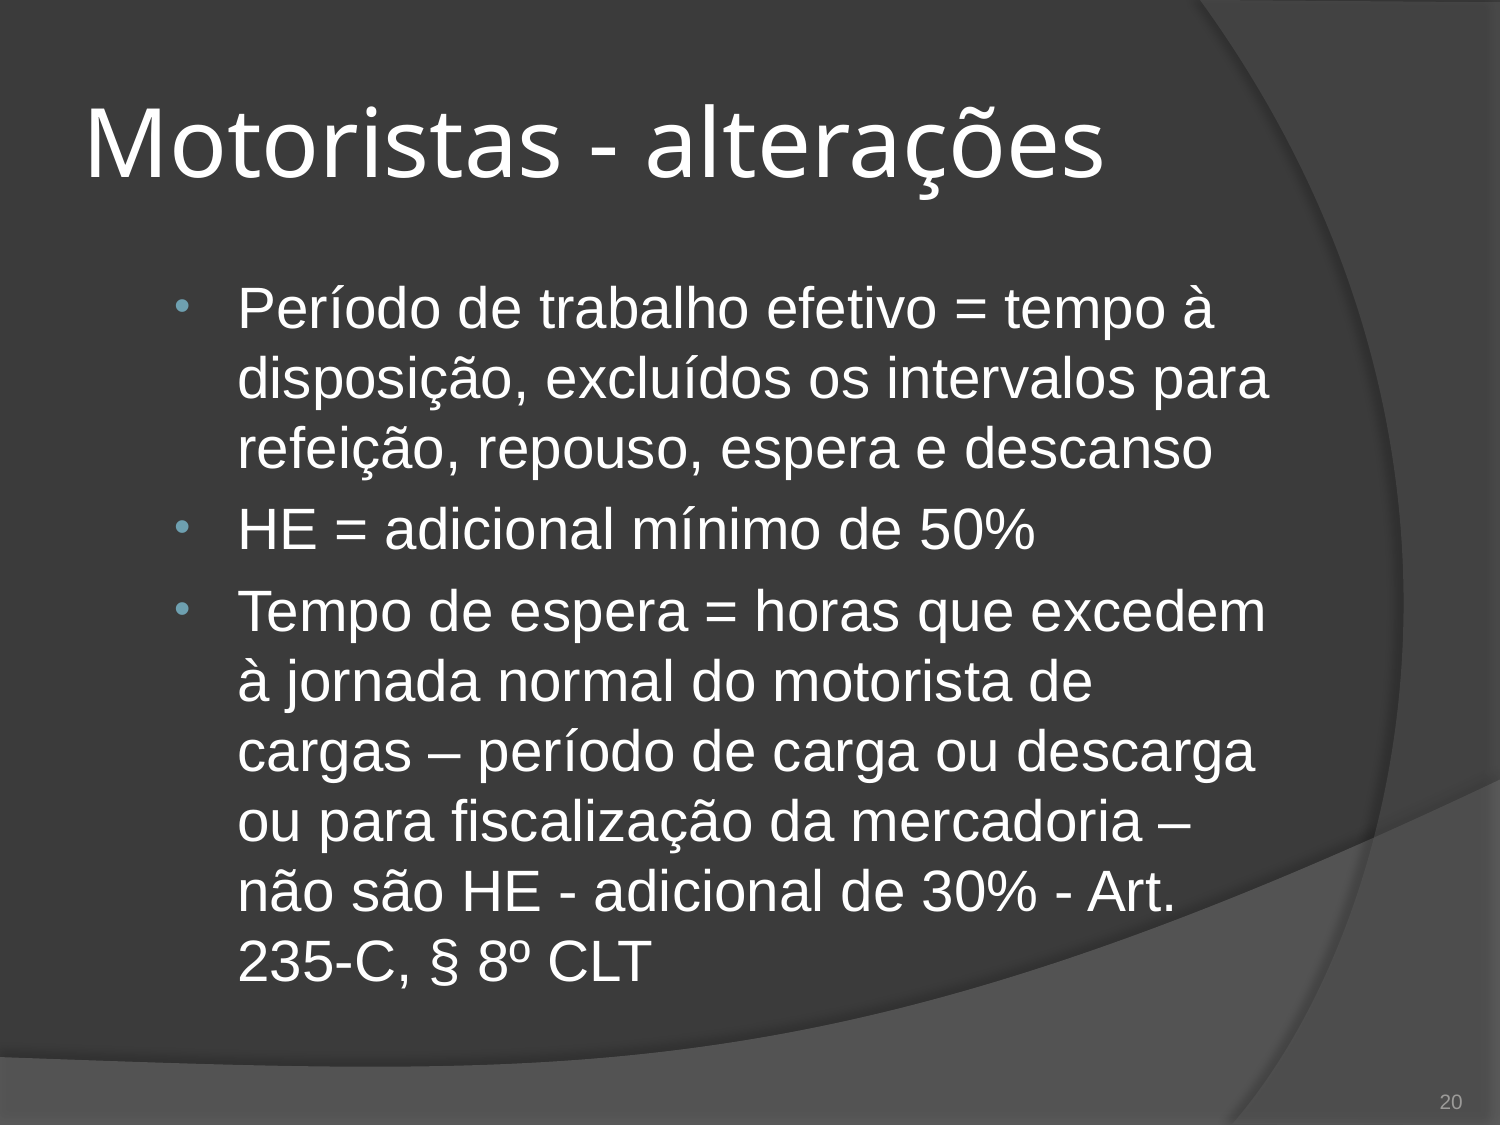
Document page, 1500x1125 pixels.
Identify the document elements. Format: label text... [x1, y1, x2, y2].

slide_number 20 [1337, 1053, 1463, 1114]
title Motoristas - alterações [75, 45, 1300, 233]
list Período de trabalho efetivo = tempo à disposição, excluídos os intervalos para refeição, repouso, espera e descanso HE = adicional mínimo de 50% Tempo de espera = horas que excedem à jornada normal do motorista de cargas – período de carga ou descarga ou para fiscalização da mercadoria – não são HE - adicional de 30% - Art. 235-C, § 8º CLT [75, 262, 1300, 1005]
